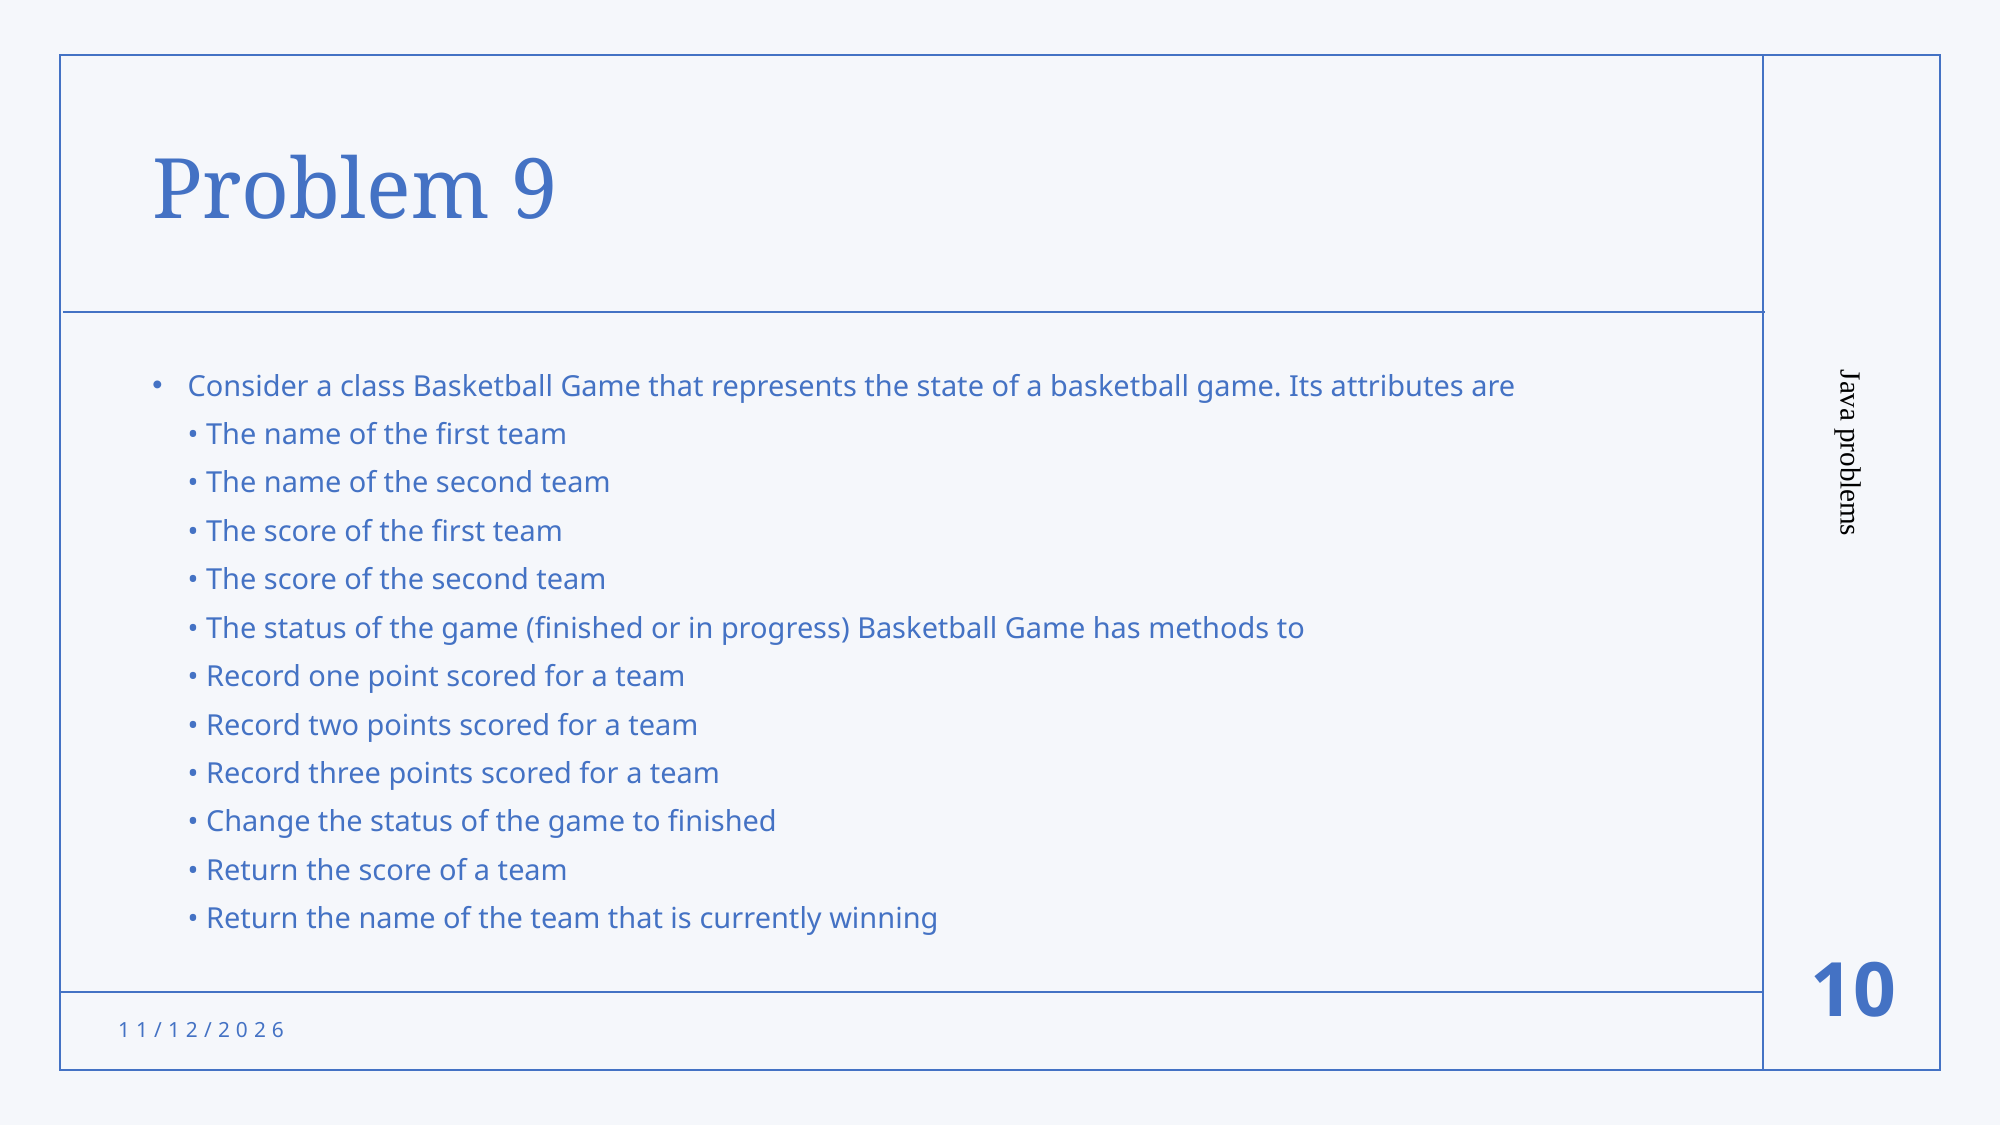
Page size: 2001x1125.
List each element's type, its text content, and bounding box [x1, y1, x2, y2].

footer Java problems [1822, 115, 1883, 791]
title Problem 9 [137, 89, 1701, 294]
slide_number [103, 1007, 621, 1055]
slide_number 10 [1775, 930, 1932, 1055]
list Consider a class Basketball Game that represents the state of a basketball game. Its attributes are • The name of the first team • The name of the second team • The score of the first team • The score of the second team • The status of the game (finished or in progress) Basketball Game has methods to • Record one point scored for a team • Record two points scored for a team • Record three points scored for a team • Change the status of the game to finished • Return the score of a team • Return the name of the team that is currently winning [137, 345, 1701, 944]
